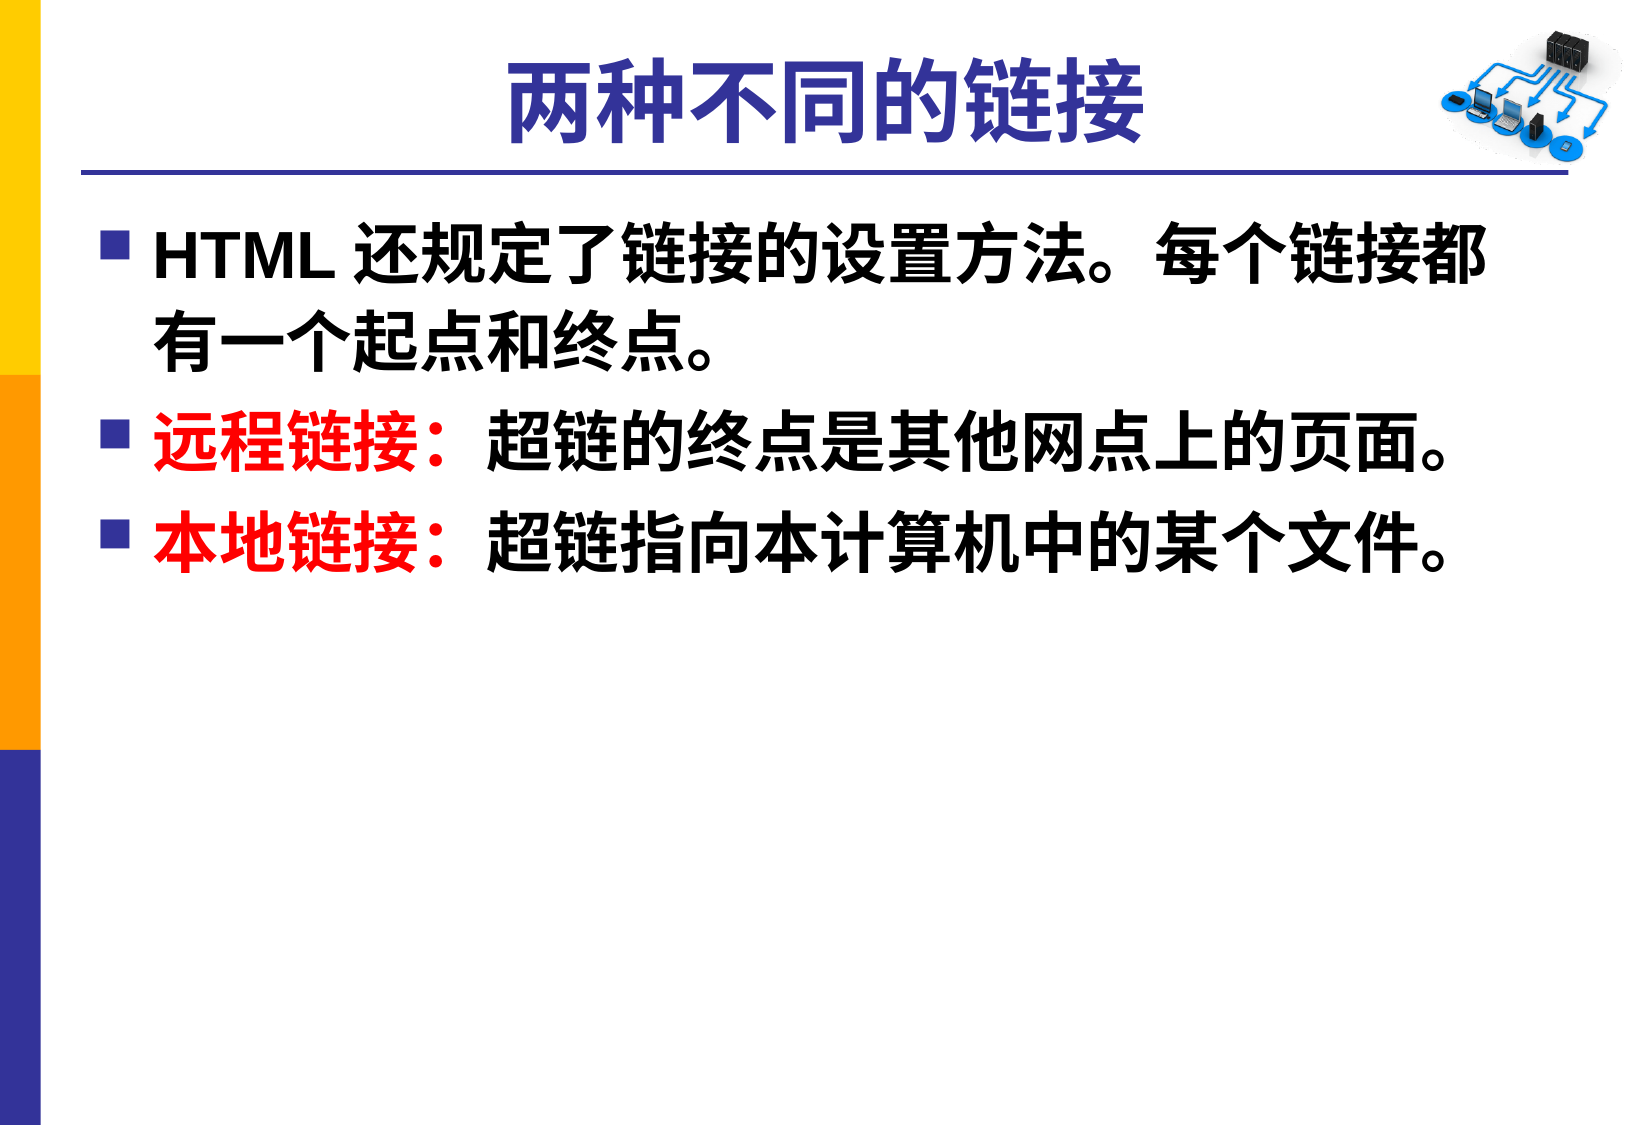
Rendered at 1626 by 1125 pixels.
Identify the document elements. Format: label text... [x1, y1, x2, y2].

list HTML还规定了链接的设置方法。每个链接都有一个起点和终点。 远程链接：超链的终点是其他网点上的页面。 本地链接：超链指向本计算机中的某个文件。 [81, 196, 1569, 1006]
picture [1438, 30, 1624, 165]
title 两种不同的链接 [81, 31, 1569, 161]
